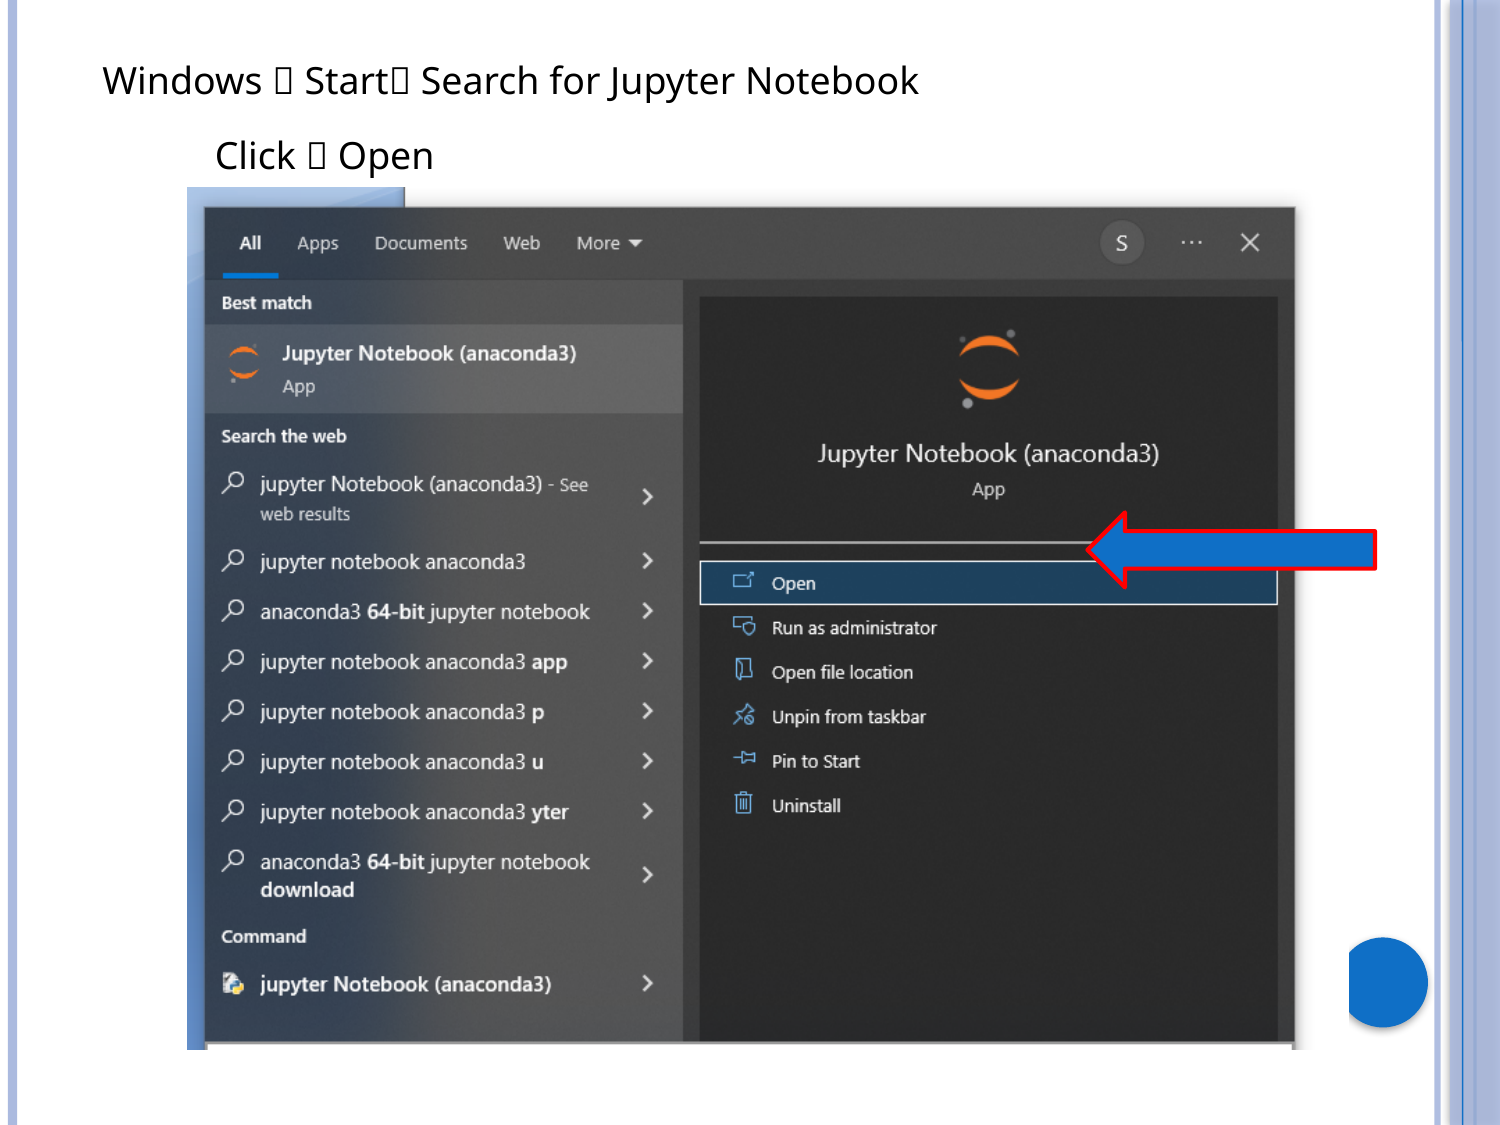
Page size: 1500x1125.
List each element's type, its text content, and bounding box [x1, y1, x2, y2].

text_box [1355, 529, 1378, 571]
picture [186, 186, 1349, 1051]
text_box Windows  Start Search for Jupyter Notebook [87, 49, 1388, 110]
text_box Click  Open [200, 124, 1225, 184]
